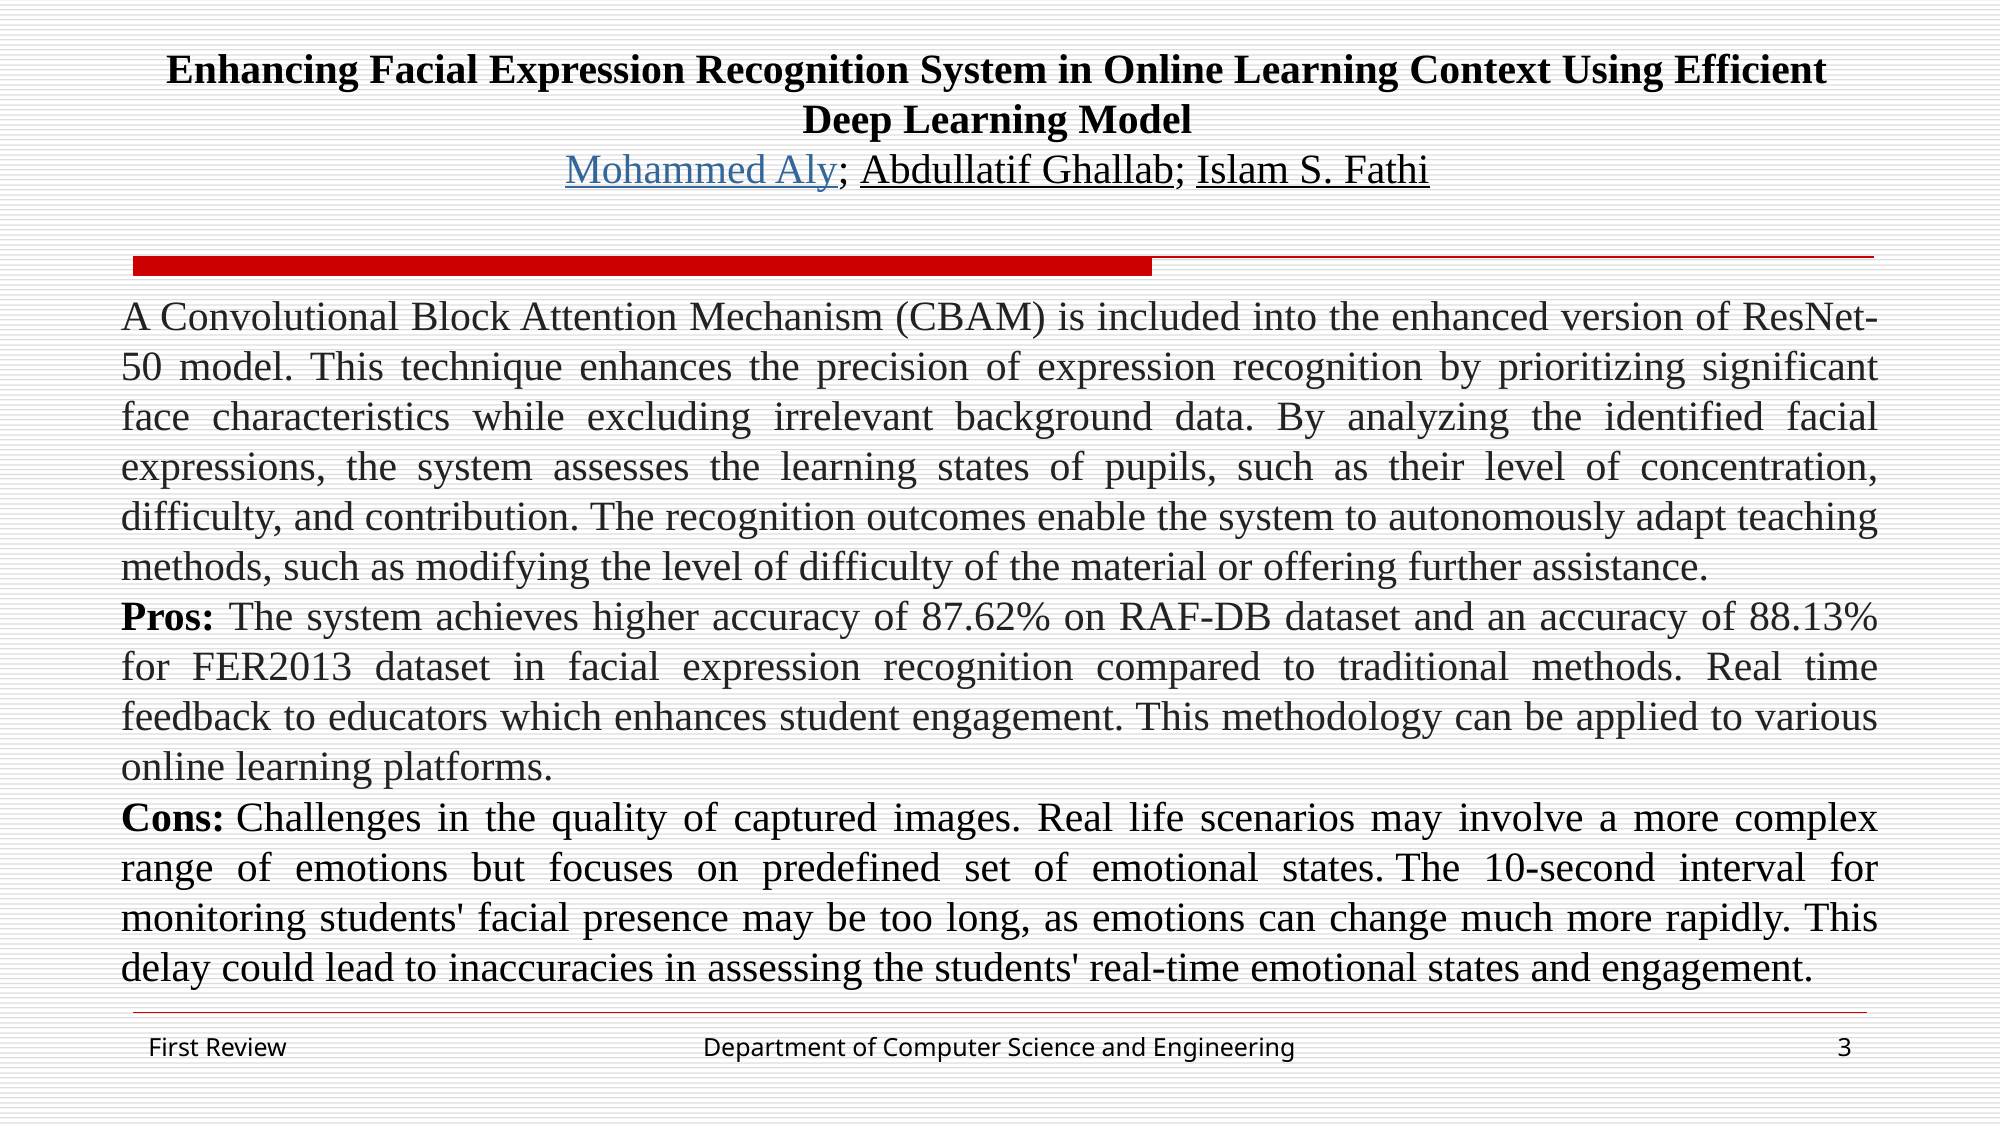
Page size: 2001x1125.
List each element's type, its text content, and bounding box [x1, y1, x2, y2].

title Enhancing Facial Expression Recognition System in Online Learning Context Using Efficient Deep Learning Model Mohammed Aly; Abdullatif Ghallab; Islam S. Fathi [125, 0, 1869, 250]
slide_number First Review [133, 1024, 567, 1103]
picture [0, 0, 2001, 1125]
slide_number 3 [1433, 1024, 1867, 1103]
footer Department of Computer Science and Engineering [683, 1024, 1317, 1103]
list A Convolutional Block Attention Mechanism (CBAM) is included into the enhanced version of ResNet-50 model. This technique enhances the precision of expression recognition by prioritizing significant face characteristics while excluding irrelevant background data. By analyzing the identified facial expressions, the system assesses the learning states of pupils, such as their level of concentration, difficulty, and contribution. The recognition outcomes enable the system to autonomously adapt teaching methods, such as modifying the level of difficulty of the material or offering further assistance. Pros: The system achieves higher accuracy of 87.62% on RAF-DB dataset and an accuracy of 88.13% for FER2013 dataset in facial expression recognition compared to traditional methods. Real time feedback to educators which enhances student engagement. This methodology can be applied to various online learning platforms. Cons: Challenges in the quality of captured images. Real life scenarios may involve a more complex range of emotions but focuses on predefined set of emotional states. The 10-second interval for monitoring students' facial presence may be too long, as emotions can change much more rapidly. This delay could lead to inaccuracies in assessing the students' real-time emotional states and engagement. [105, 280, 1896, 988]
